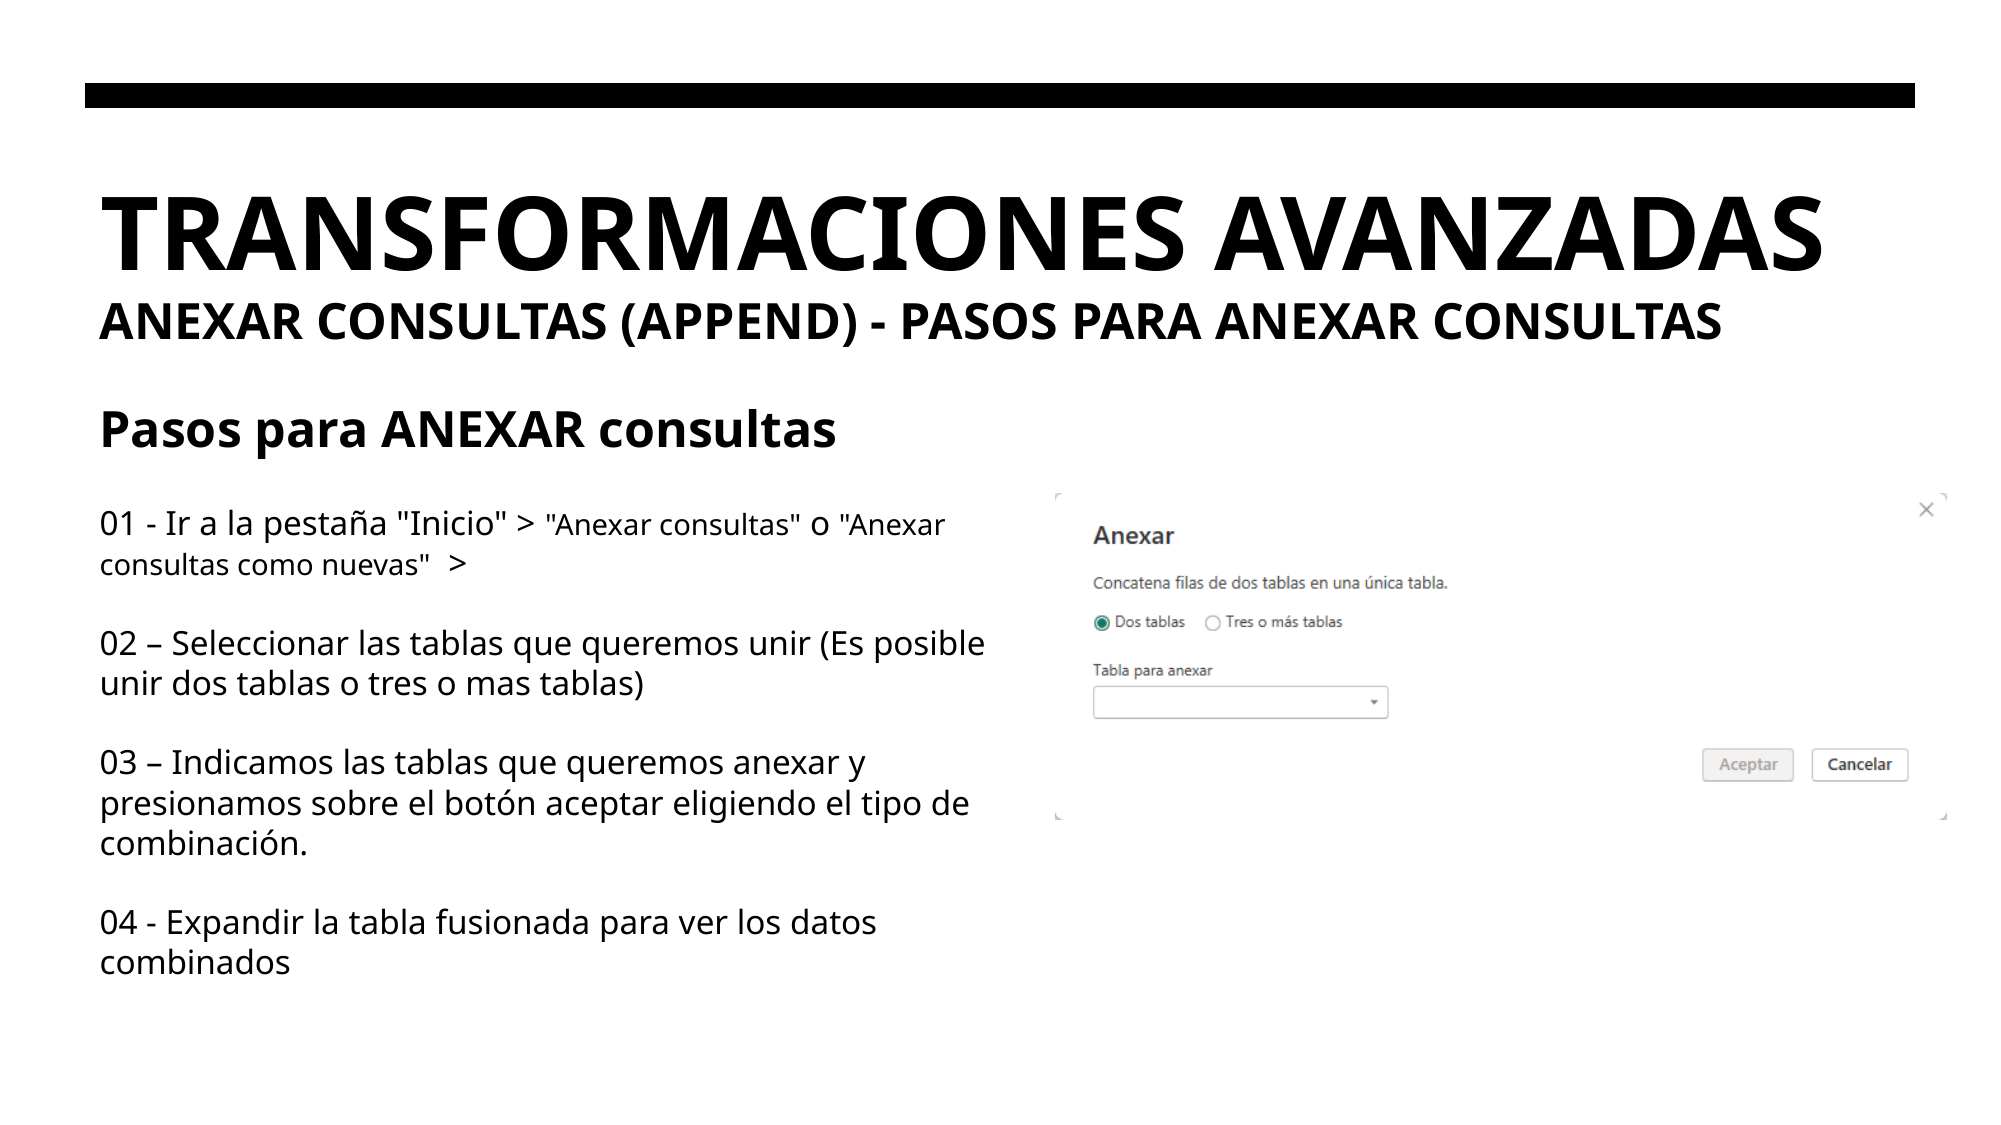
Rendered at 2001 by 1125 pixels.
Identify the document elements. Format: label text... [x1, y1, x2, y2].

picture [1054, 493, 1948, 821]
text_box [1042, 458, 1916, 982]
text_box ​Pasos para ANEXAR consultas 01 - Ir a la pestaña "Inicio" > "Anexar consultas" o "Anexar consultas como nuevas" > 02 – Seleccionar las tablas que queremos unir (Es posible unir dos tablas o tres o mas tablas) 03 – Indicamos las tablas que queremos anexar y presionamos sobre el botón aceptar eligiendo el tipo de combinación. 04 - Expandir la tabla fusionada para ver los datos combinados [84, 389, 1042, 989]
text_box ANEXAR CONSULTAS (APPEND) - PASOS PARA ANEXAR CONSULTAS [84, 282, 1916, 458]
title TRANSFORMACIONES AVANZADAS [85, 160, 1916, 282]
